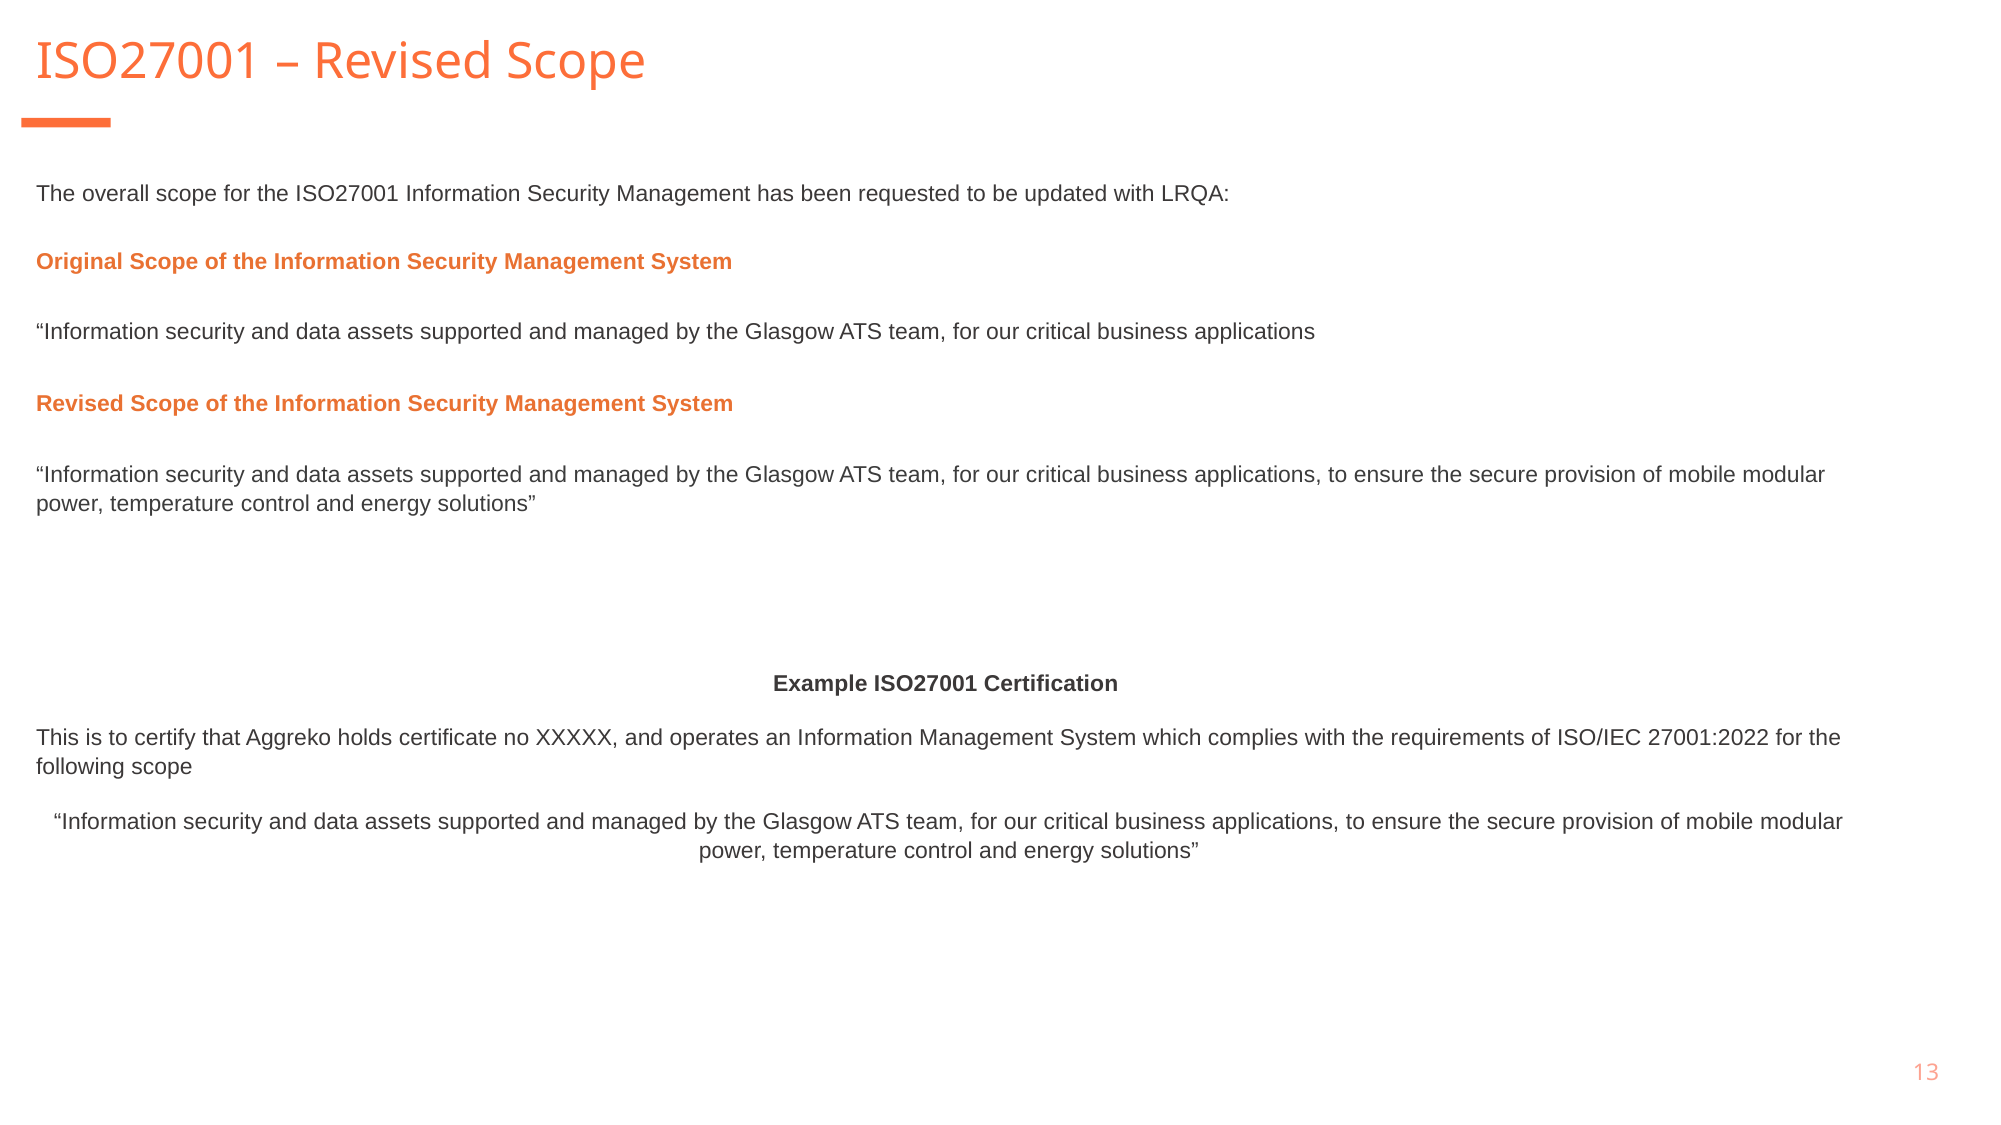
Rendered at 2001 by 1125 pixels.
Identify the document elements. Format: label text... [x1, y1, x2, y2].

slide_number 13 [1828, 1042, 1955, 1103]
list ISO27001 – Revised Scope [21, 27, 1772, 97]
text_box The overall scope for the ISO27001 Information Security Management has been requested to be updated with LRQA: [21, 169, 1877, 214]
text_box Original Scope of the Information Security Management System “Information security and data assets supported and managed by the Glasgow ATS team, for our critical business applications Revised Scope of the Information Security Management System “Information security and data assets supported and managed by the Glasgow ATS team, for our critical business applications, to ensure the secure provision of mobile modular power, temperature control and energy solutions” Example ISO27001 Certification This is to certify that Aggreko holds certificate no XXXXX, and operates an Information Management System which complies with the requirements of ISO/IEC 27001:2022 for the following scope “Information security and data assets supported and managed by the Glasgow ATS team, for our critical business applications, to ensure the secure provision of mobile modular power, temperature control and energy solutions” [21, 236, 1877, 871]
